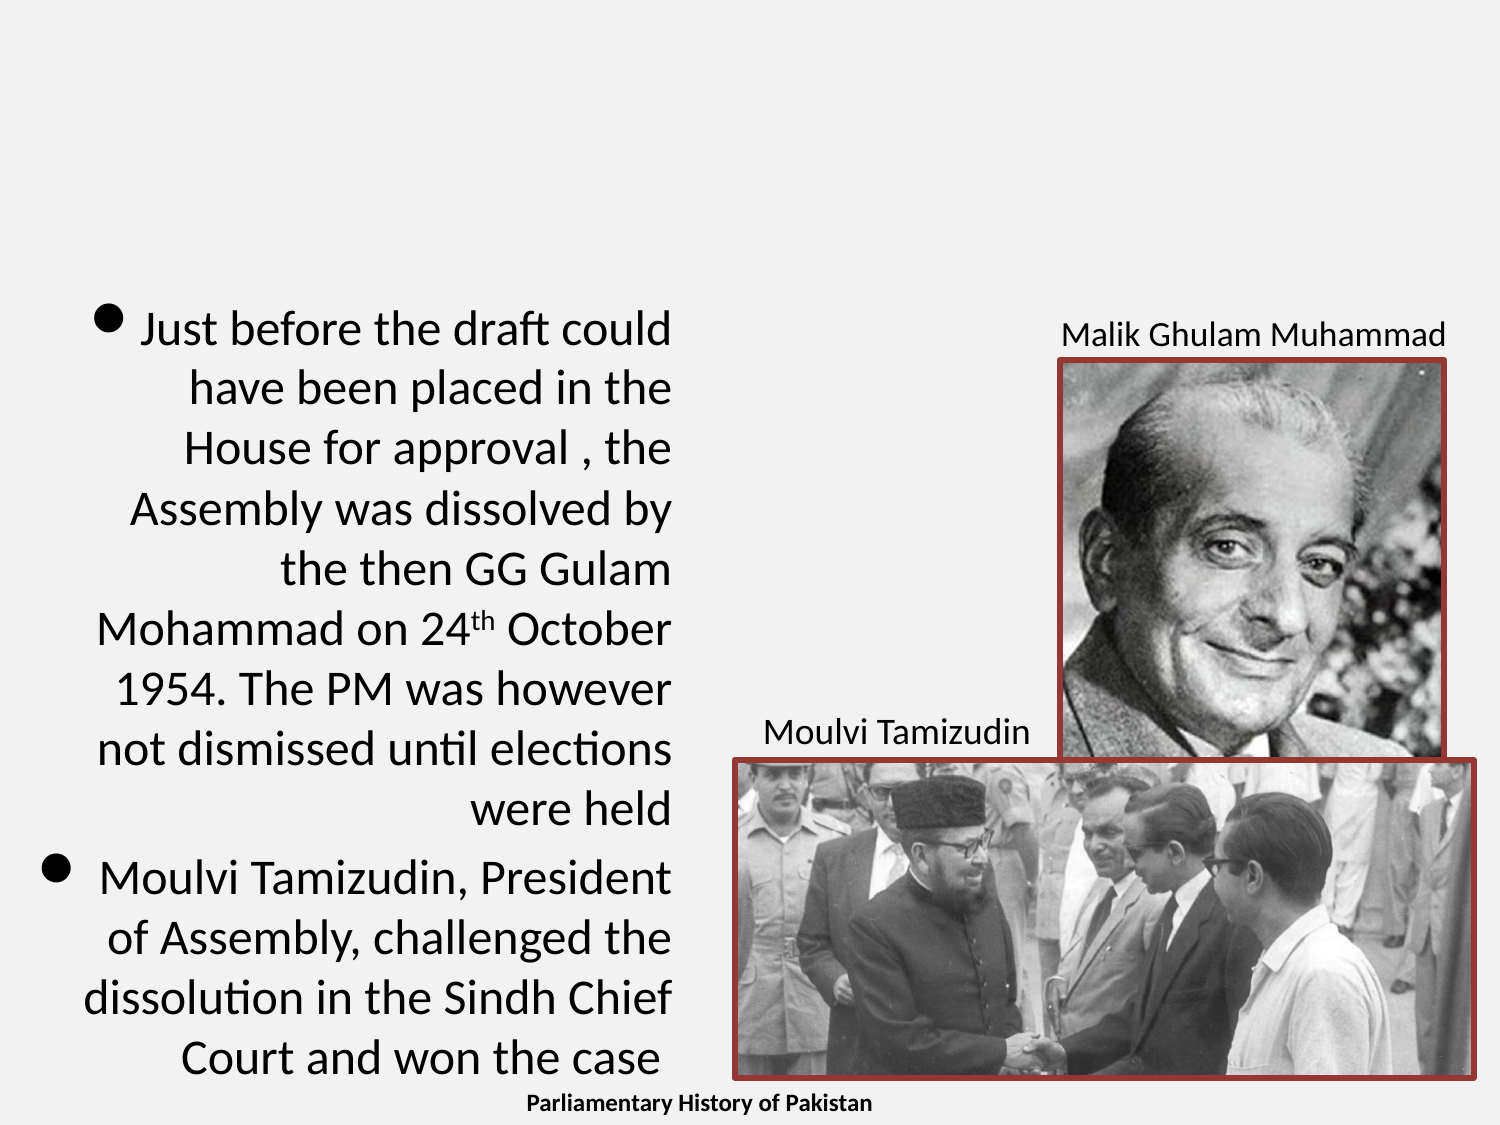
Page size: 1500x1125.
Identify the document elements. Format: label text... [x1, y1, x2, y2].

text_box Malik Ghulam Muhammad [774, 303, 1463, 757]
picture [737, 362, 1471, 1076]
footer Parliamentary History of Pakistan [462, 1071, 938, 1125]
text_box Moulvi Tamizudin [737, 699, 1047, 754]
list Just before the draft could have been placed in the House for approval , the Assembly was dissolved by the then GG Gulam Mohammad on 24th October 1954. The PM was however not dismissed until elections were held Moulvi Tamizudin, President of Assembly, challenged the dissolution in the Sindh Chief Court and won the case [0, 287, 688, 850]
